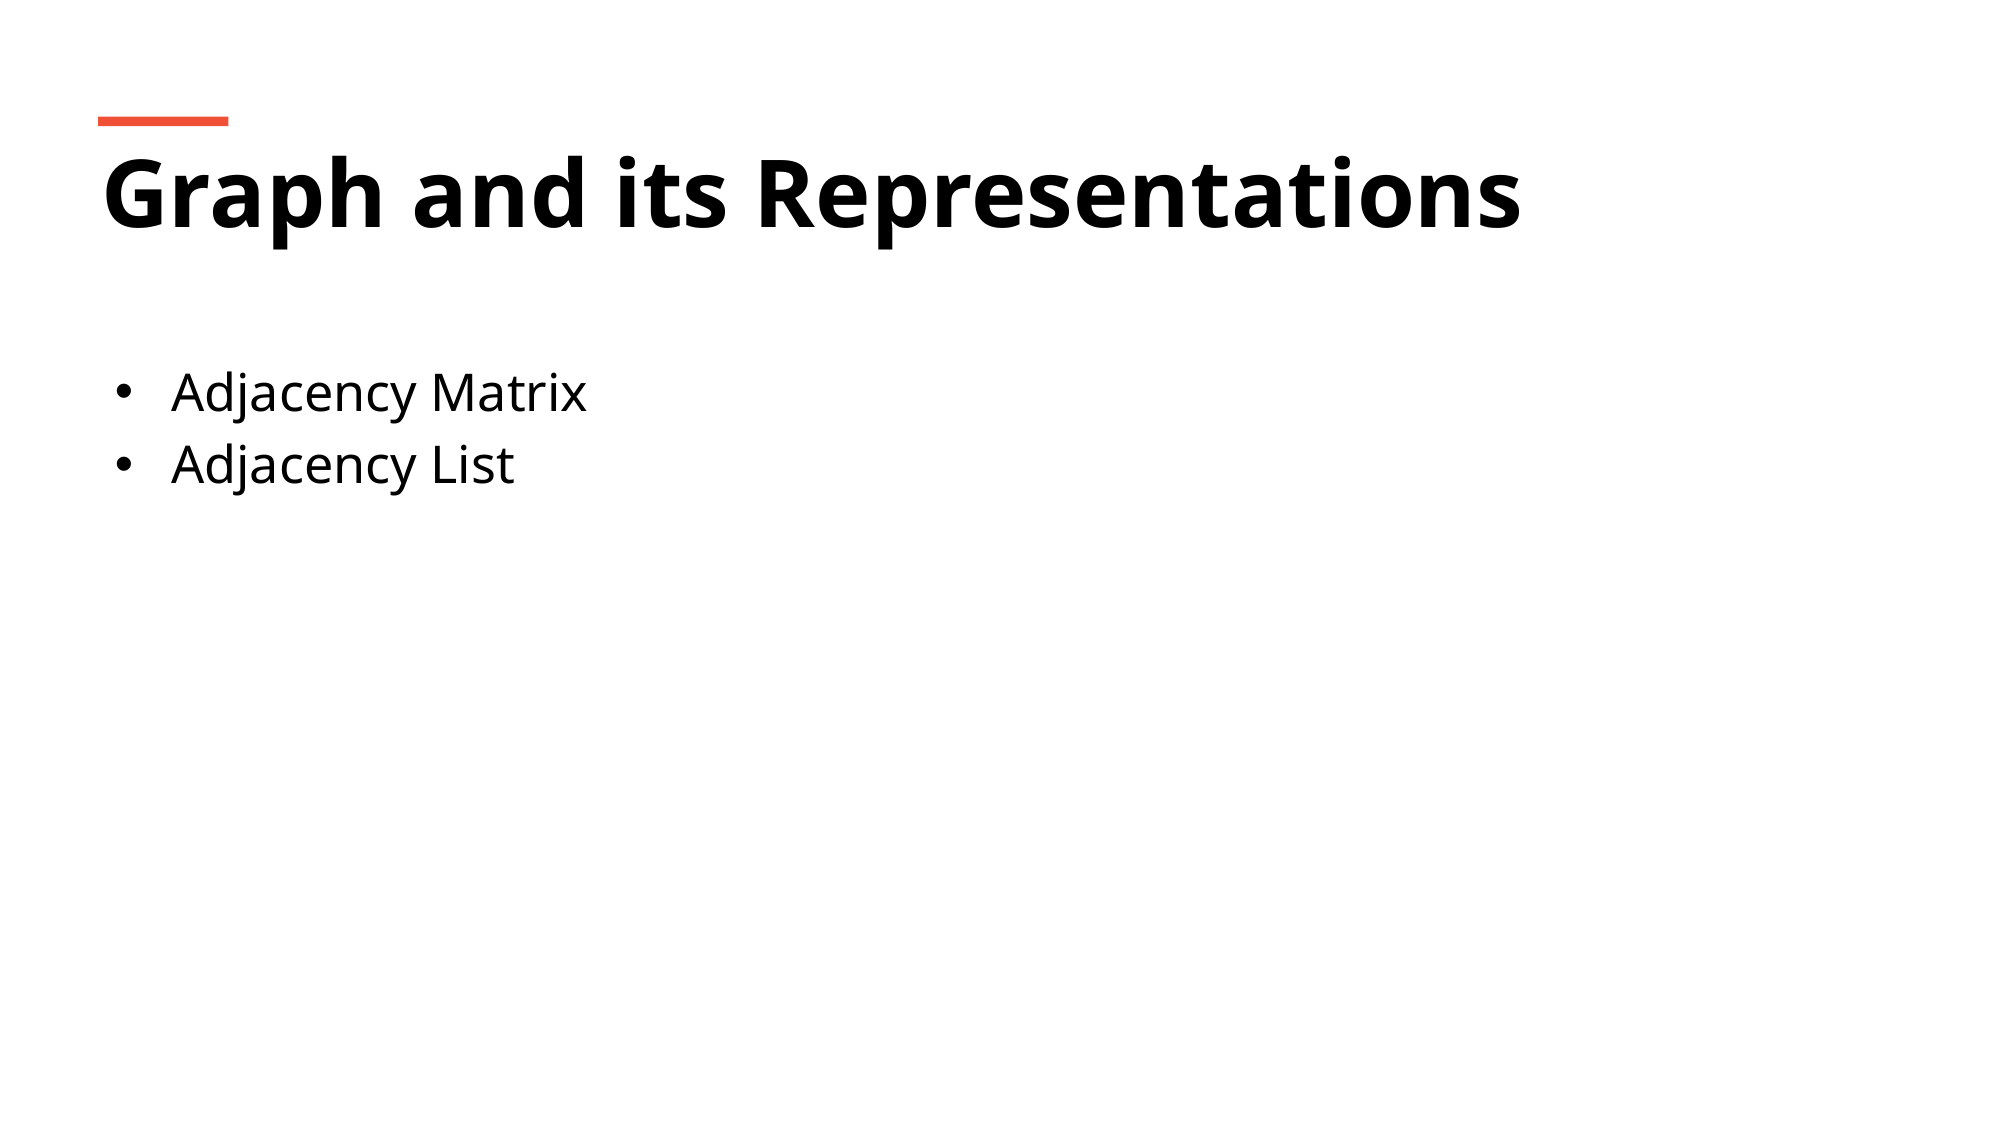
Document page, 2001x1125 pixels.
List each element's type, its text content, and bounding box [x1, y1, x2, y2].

text_box Graph and its Representations [86, 126, 1914, 254]
list Adjacency Matrix Adjacency List [99, 351, 1900, 1094]
text_box [96, 115, 231, 128]
